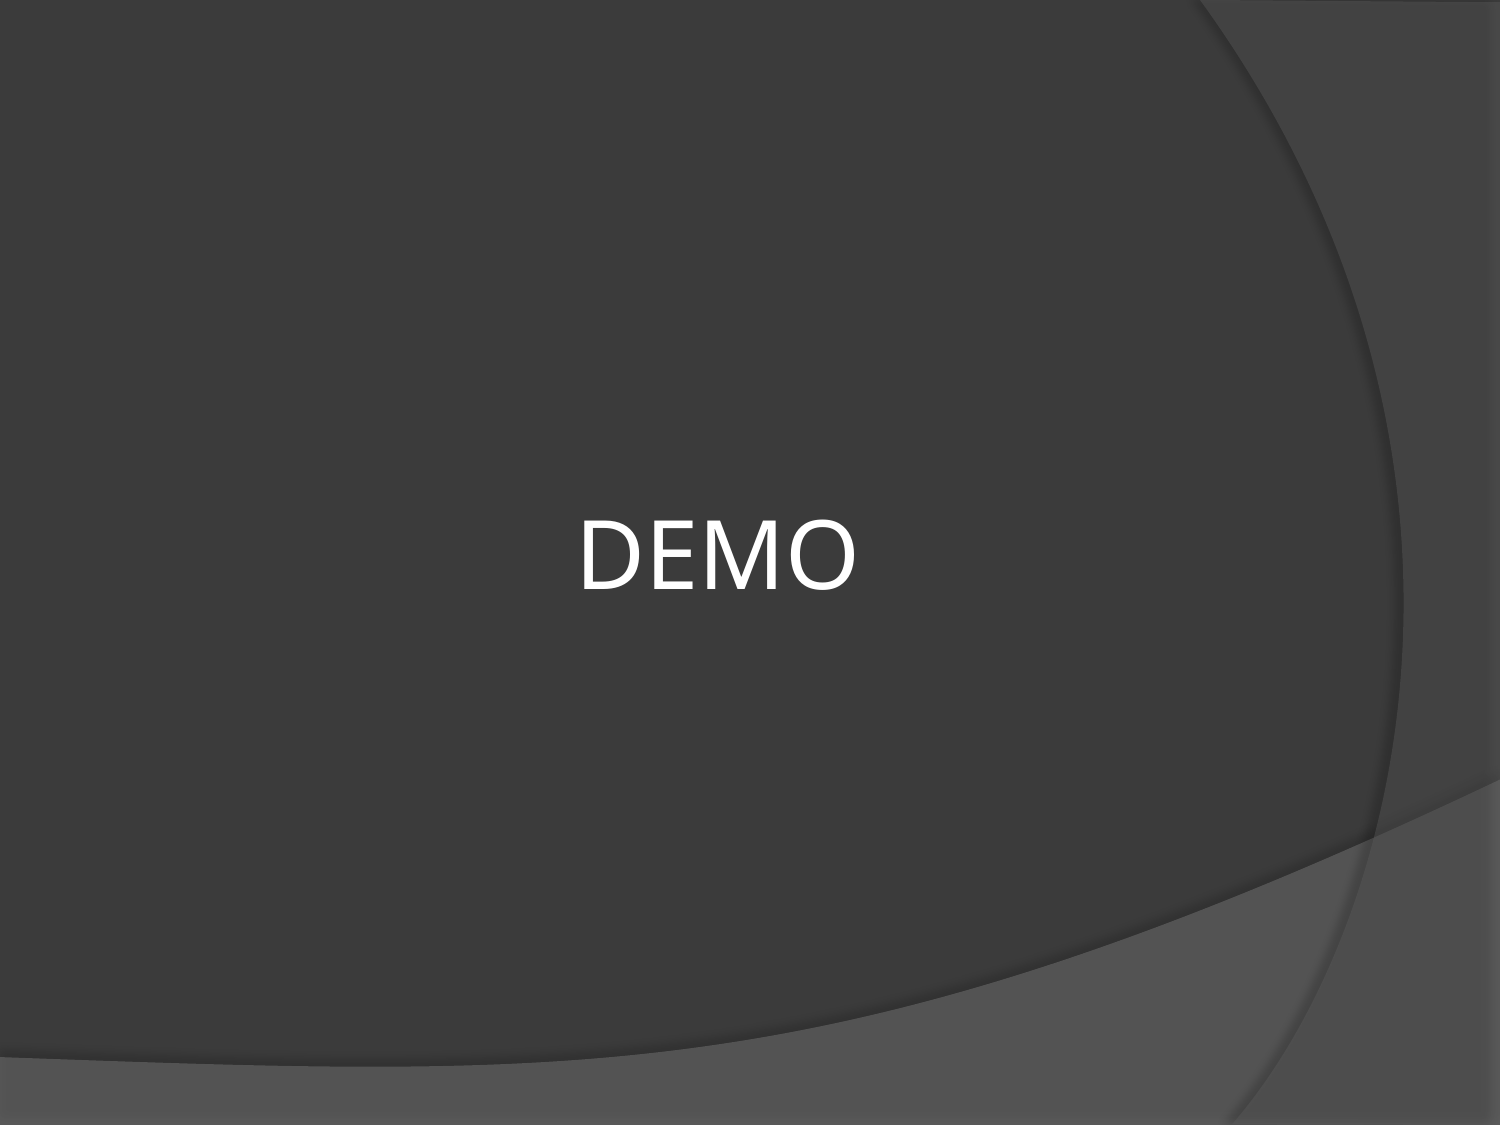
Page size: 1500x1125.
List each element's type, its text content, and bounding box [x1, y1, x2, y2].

title DEMO [105, 457, 1331, 645]
